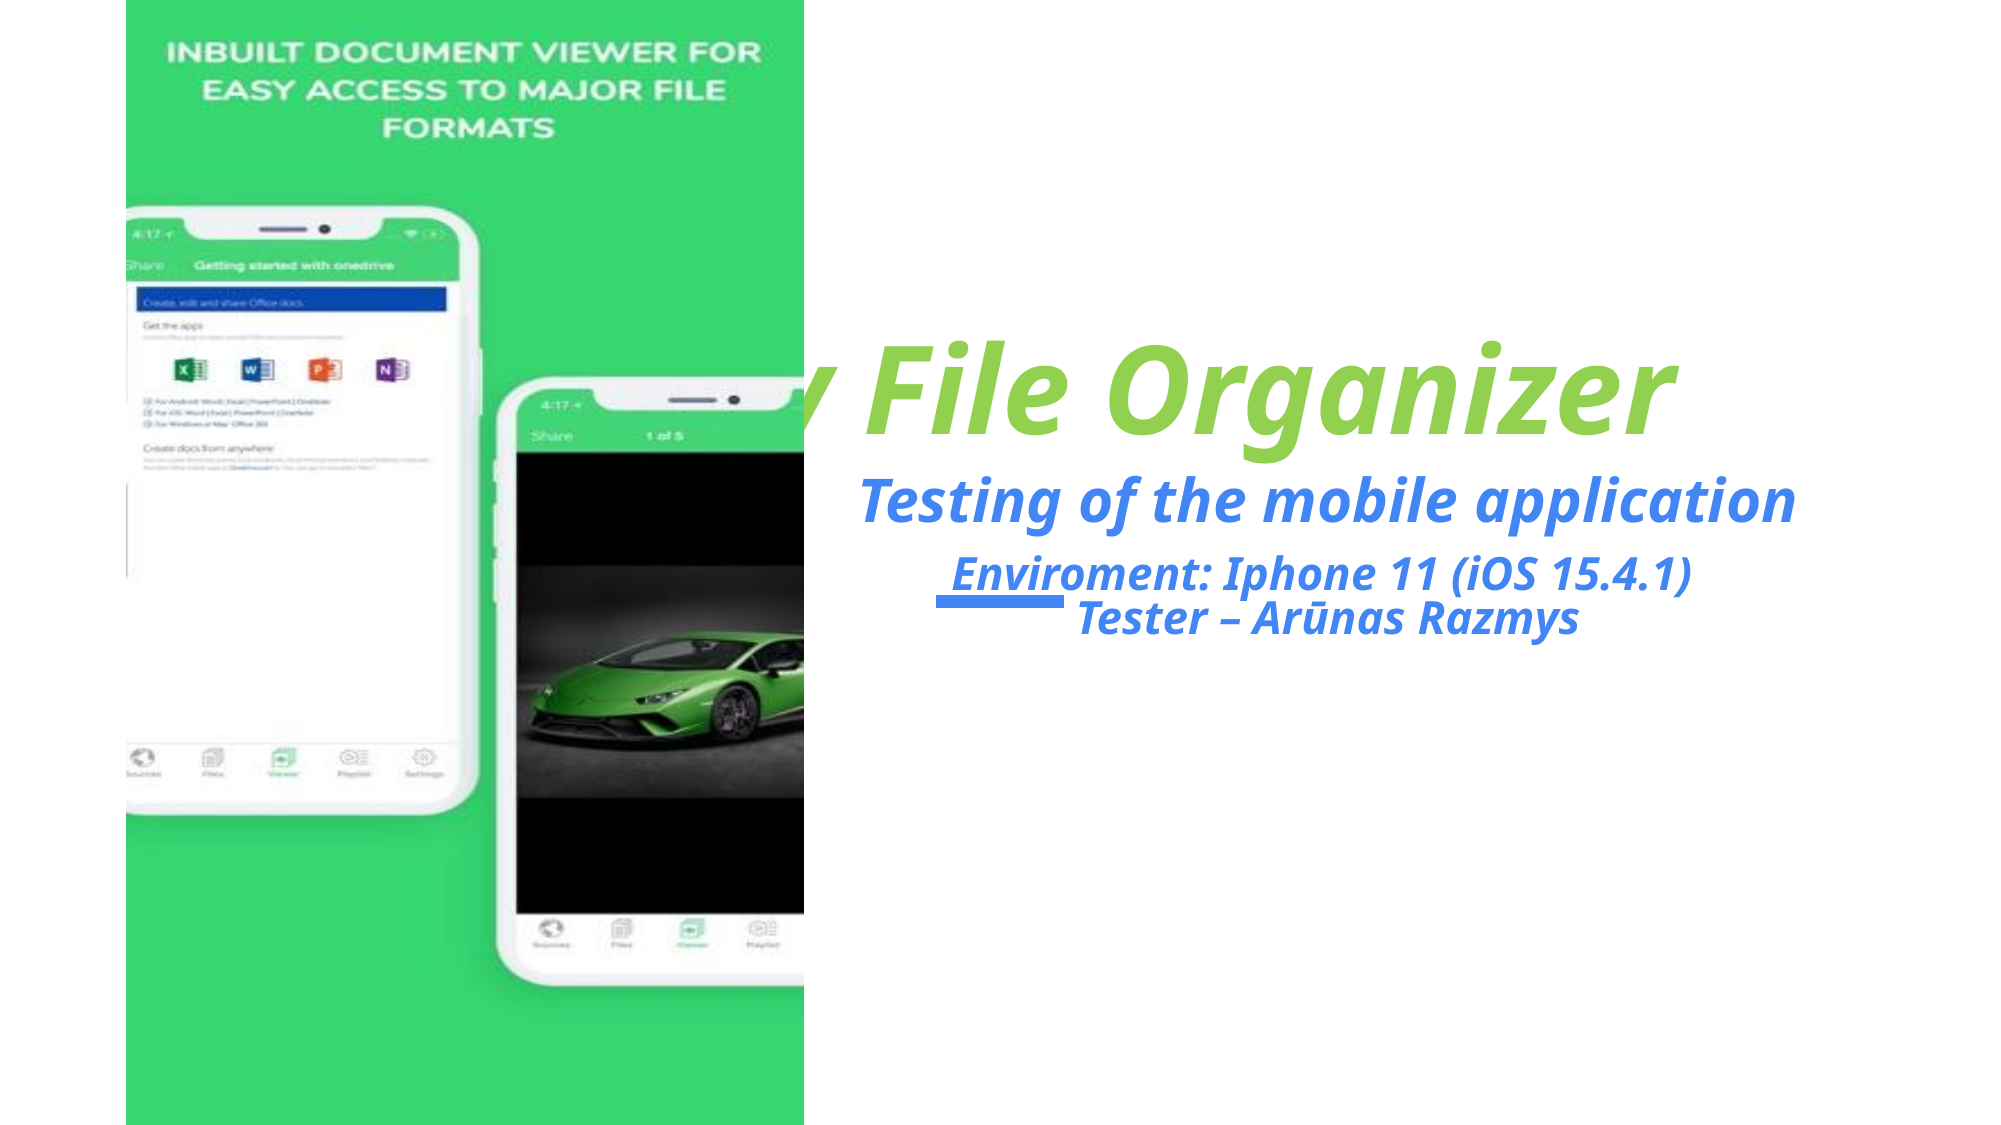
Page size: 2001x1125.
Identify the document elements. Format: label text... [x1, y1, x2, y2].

title My File Organizer [808, 274, 1691, 467]
subtitle Testing of the mobile application Enviroment: Iphone 11 (iOS 15.4.1) Tester – Arūnas Razmys [816, 468, 1840, 747]
picture [126, 0, 804, 1125]
